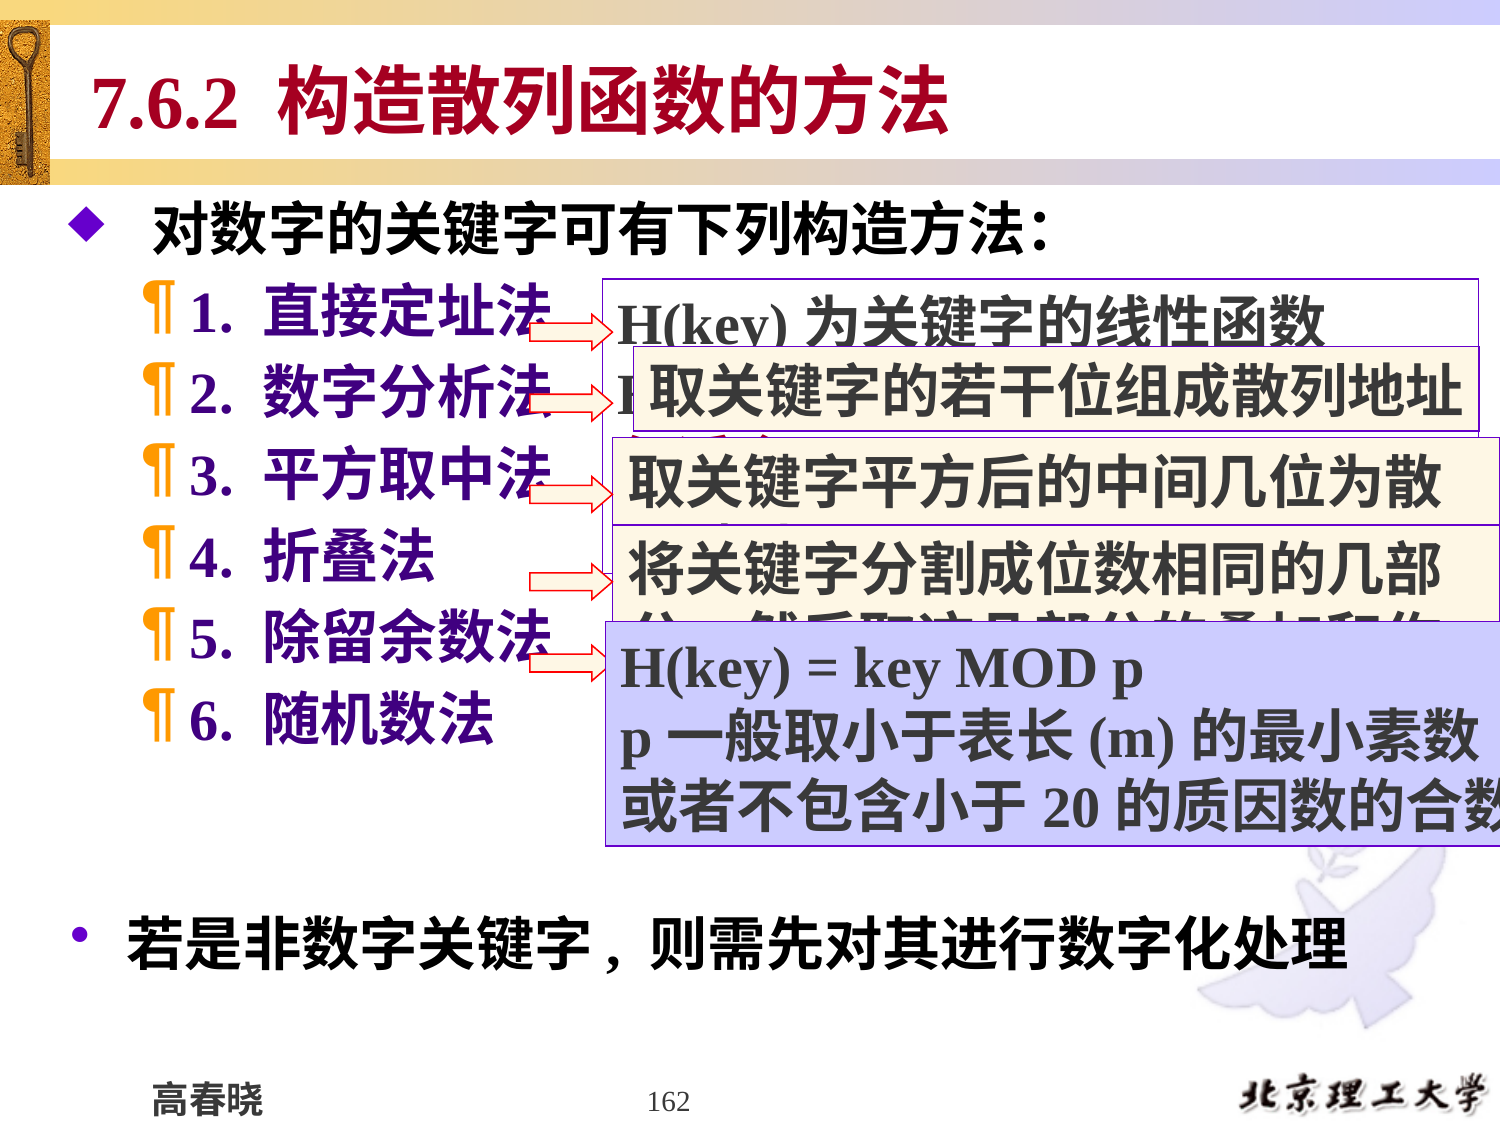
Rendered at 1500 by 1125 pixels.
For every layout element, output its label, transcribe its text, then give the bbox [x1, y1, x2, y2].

text_box 若是非数字关键字, 则需先对其进行数字化处理 [55, 899, 1459, 985]
slide_number 162 [511, 1049, 826, 1125]
text_box [529, 645, 605, 681]
text_box 将关键字分割成位数相同的几部分, 然后取这几部分的叠加和作为散列地址。 [612, 525, 1500, 621]
text_box [529, 563, 613, 600]
text_box 取关键字的若干位组成散列地址 [633, 346, 1479, 432]
list 对数字的关键字可有下列构造方法： 1. 直接定址法 2. 数字分析法 3. 平方取中法 4. 折叠法 5. 除留余数法 6. 随机数法 [53, 184, 1500, 1050]
picture [0, 20, 50, 185]
text_box 取关键字平方后的中间几位为散列地址 [612, 437, 1500, 525]
picture [1230, 1065, 1500, 1125]
title 7.6.2 构造散列函数的方法 [75, 37, 1500, 160]
text_box [529, 385, 613, 422]
text_box [529, 314, 613, 350]
text_box H(key)为关键字的线性函数 H(key) = a×key + b 仅适合于： 地址集合大小 = 关键字集合大小 [602, 278, 1479, 493]
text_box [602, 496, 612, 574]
text_box H(key) = key MOD p p一般取小于表长(m)的最小素数 或者不包含小于20的质因数的合数 [605, 621, 1500, 847]
text_box [529, 476, 613, 513]
